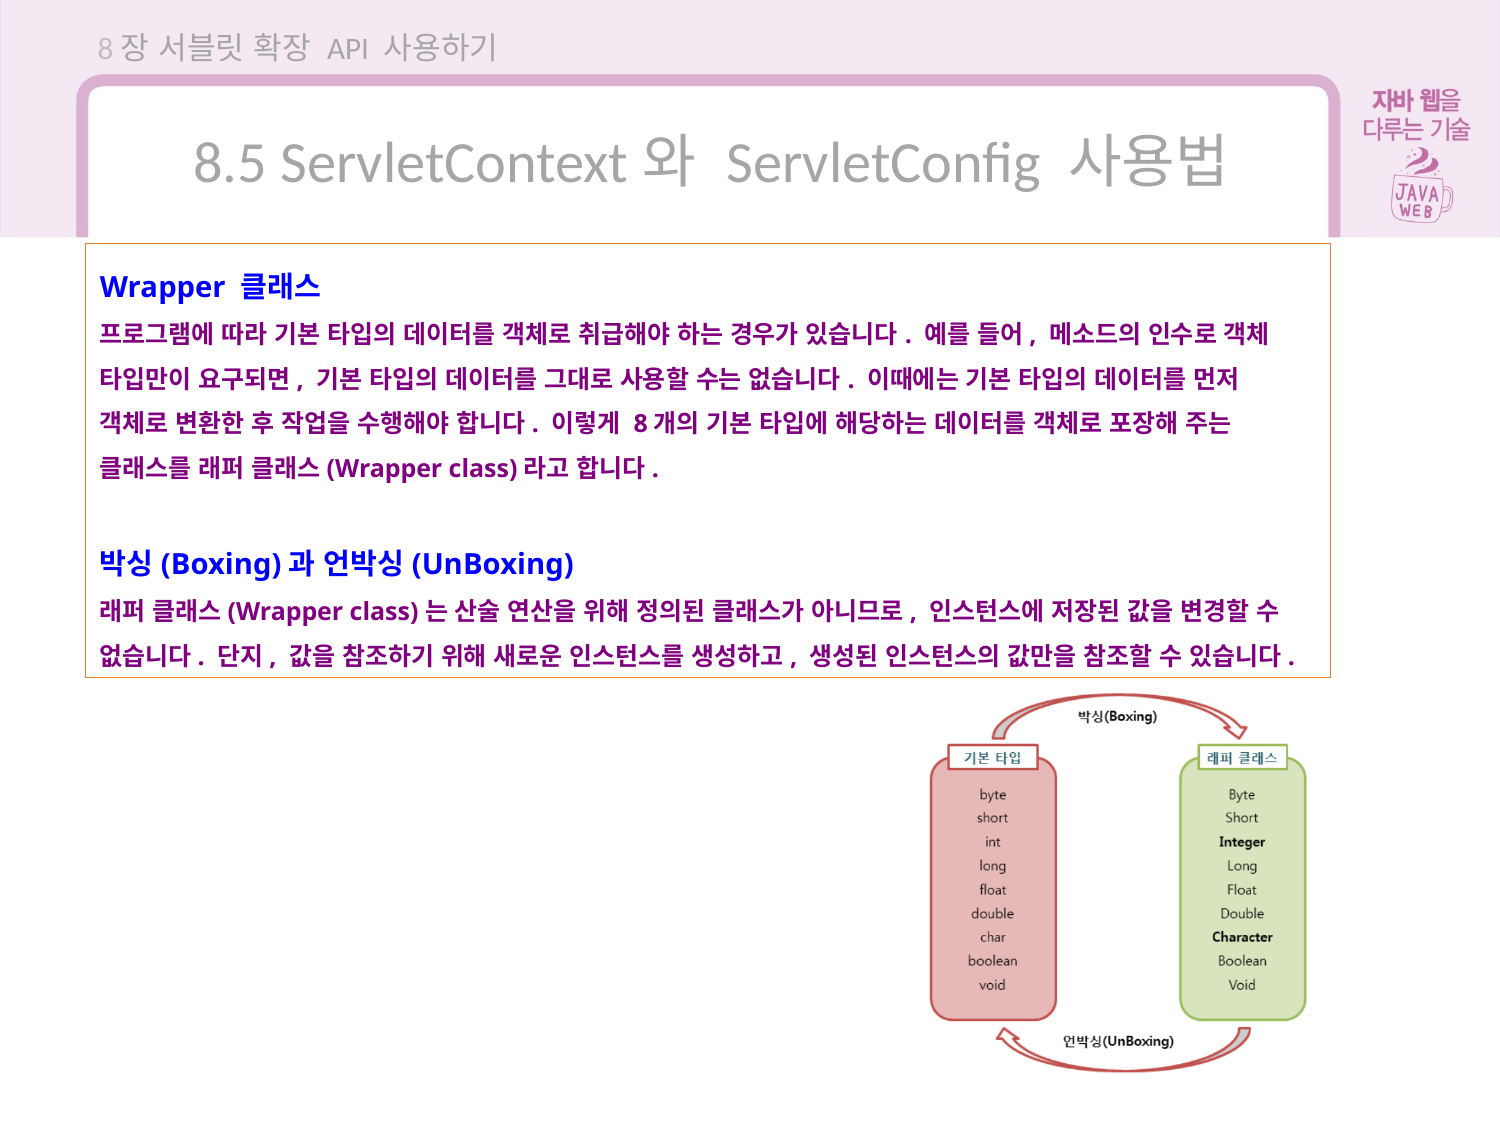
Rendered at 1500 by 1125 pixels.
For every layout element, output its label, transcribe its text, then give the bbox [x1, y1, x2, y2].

text_box 8장 서블릿 확장 API 사용하기 [82, 0, 1133, 74]
text_box 8.5 ServletContext와 ServletConfig 사용법 [82, 117, 1340, 202]
text_box Wrapper 클래스 프로그램에 따라 기본 타입의 데이터를 객체로 취급해야 하는 경우가 있습니다. 예를 들어, 메소드의 인수로 객체 타입만이 요구되면, 기본 타입의 데이터를 그대로 사용할 수는 없습니다. 이때에는 기본 타입의 데이터를 먼저 객체로 변환한 후 작업을 수행해야 합니다. 이렇게 8개의 기본 타입에 해당하는 데이터를 객체로 포장해 주는 클래스를 래퍼 클래스(Wrapper class)라고 합니다. 박싱(Boxing)과 언박싱(UnBoxing) 래퍼 클래스(Wrapper class)는 산술 연산을 위해 정의된 클래스가 아니므로, 인스턴스에 저장된 값을 변경할 수 없습니다. 단지, 값을 참조하기 위해 새로운 인스턴스를 생성하고, 생성된 인스턴스의 값만을 참조할 수 있습니다. [85, 243, 1331, 678]
picture [0, 0, 1500, 1125]
